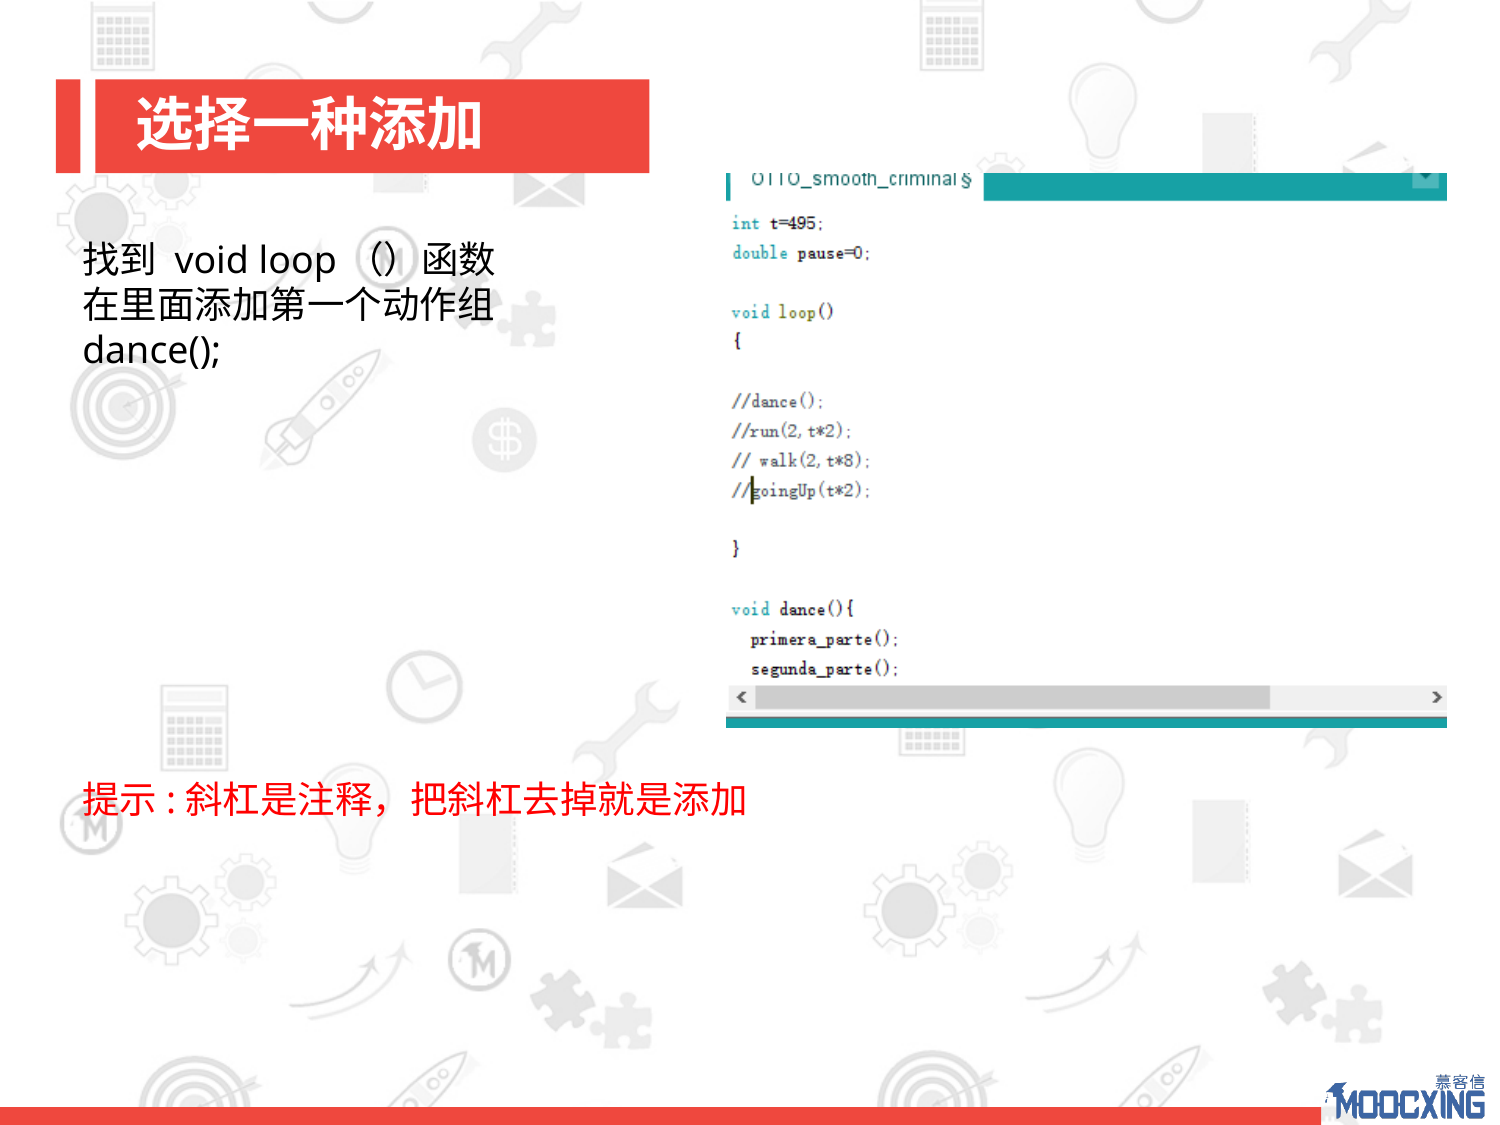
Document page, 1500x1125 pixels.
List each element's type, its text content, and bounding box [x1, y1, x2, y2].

text_box 找到 void loop（）函数 在里面添加第一个动作组 dance(); 提示:斜杠是注释，把斜杠去掉就是添加 [67, 228, 763, 829]
picture [0, 0, 1500, 1125]
title 选择一种添加 [120, 80, 872, 174]
